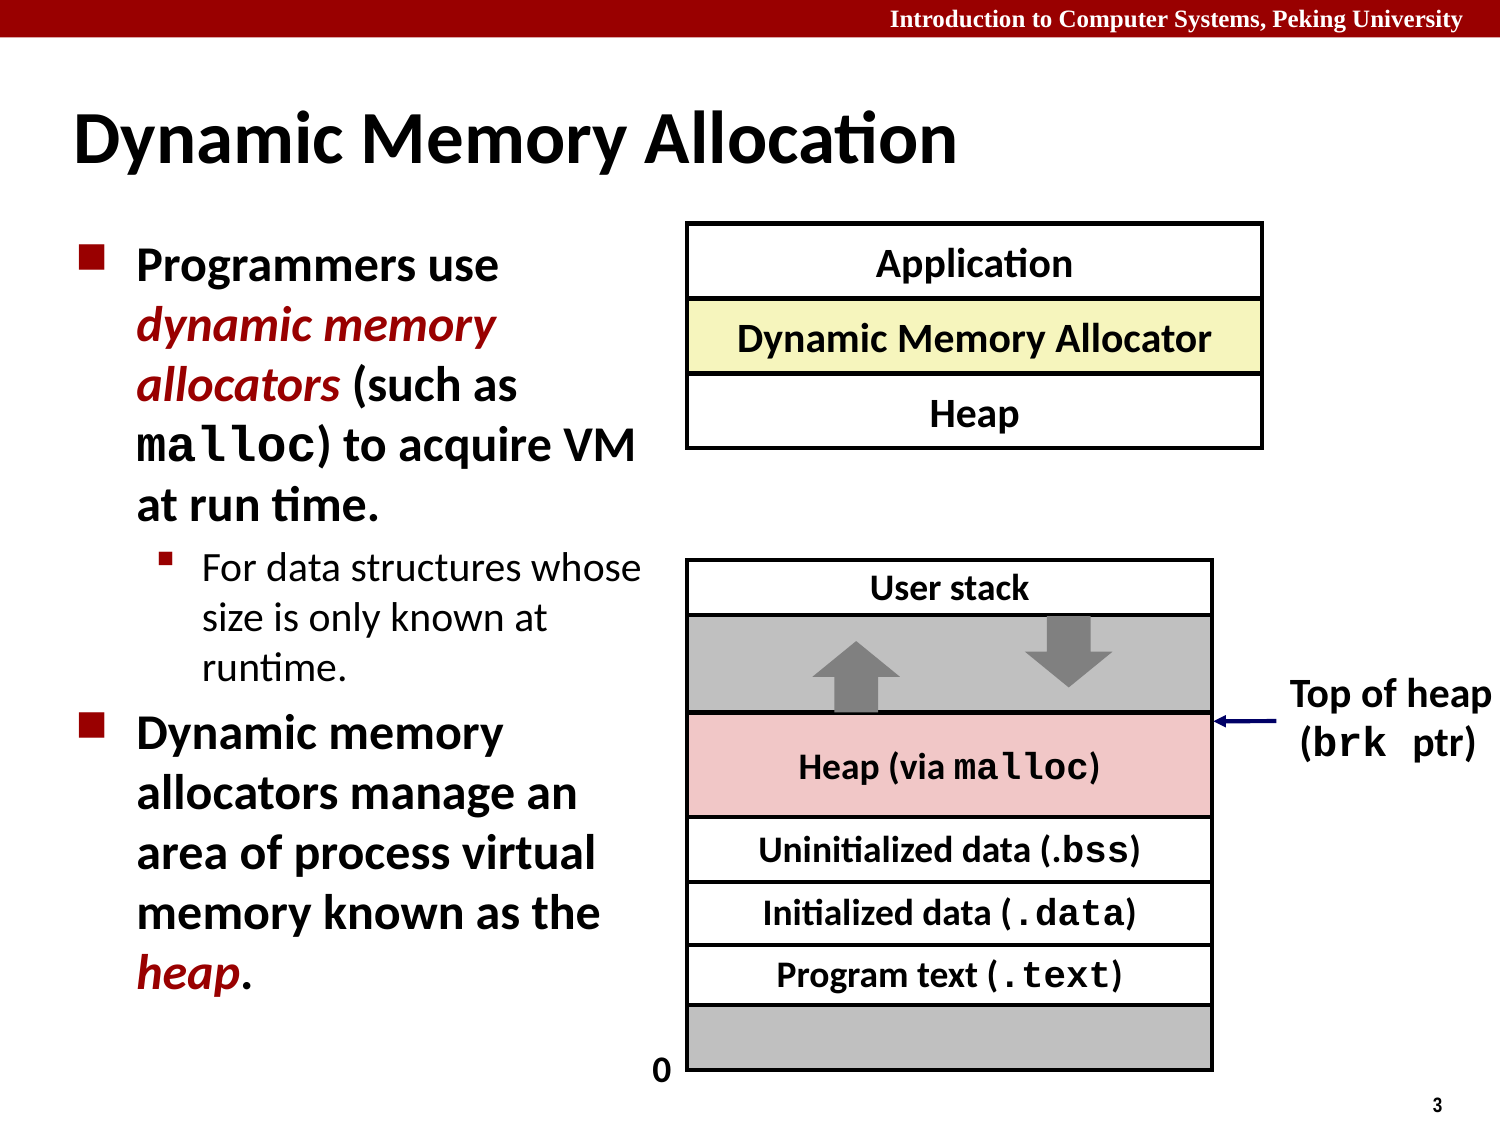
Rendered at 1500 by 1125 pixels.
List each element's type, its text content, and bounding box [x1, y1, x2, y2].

list Programmers use dynamic memory allocators (such as malloc) to acquire VM at run time. For data structures whose size is only known at runtime. Dynamic memory allocators manage an area of process virtual memory known as the heap. [64, 223, 687, 1040]
text_box [1024, 616, 1113, 688]
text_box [1213, 660, 1500, 776]
text_box Uninitialized data (.bss) [687, 817, 1213, 883]
text_box [812, 641, 900, 713]
text_box Application [687, 223, 1263, 298]
text_box Program text (.text) [687, 945, 1213, 1004]
text_box User stack [687, 559, 1213, 615]
text_box [687, 615, 1213, 712]
text_box Dynamic Memory Allocator [687, 298, 1263, 373]
text_box Heap [687, 373, 1263, 449]
text_box 0 [637, 1039, 687, 1100]
text_box [687, 1004, 1213, 1070]
text_box Heap (via malloc) [687, 712, 1213, 817]
text_box Initialized data (.data) [687, 883, 1213, 945]
title Dynamic Memory Allocation [58, 71, 1305, 197]
